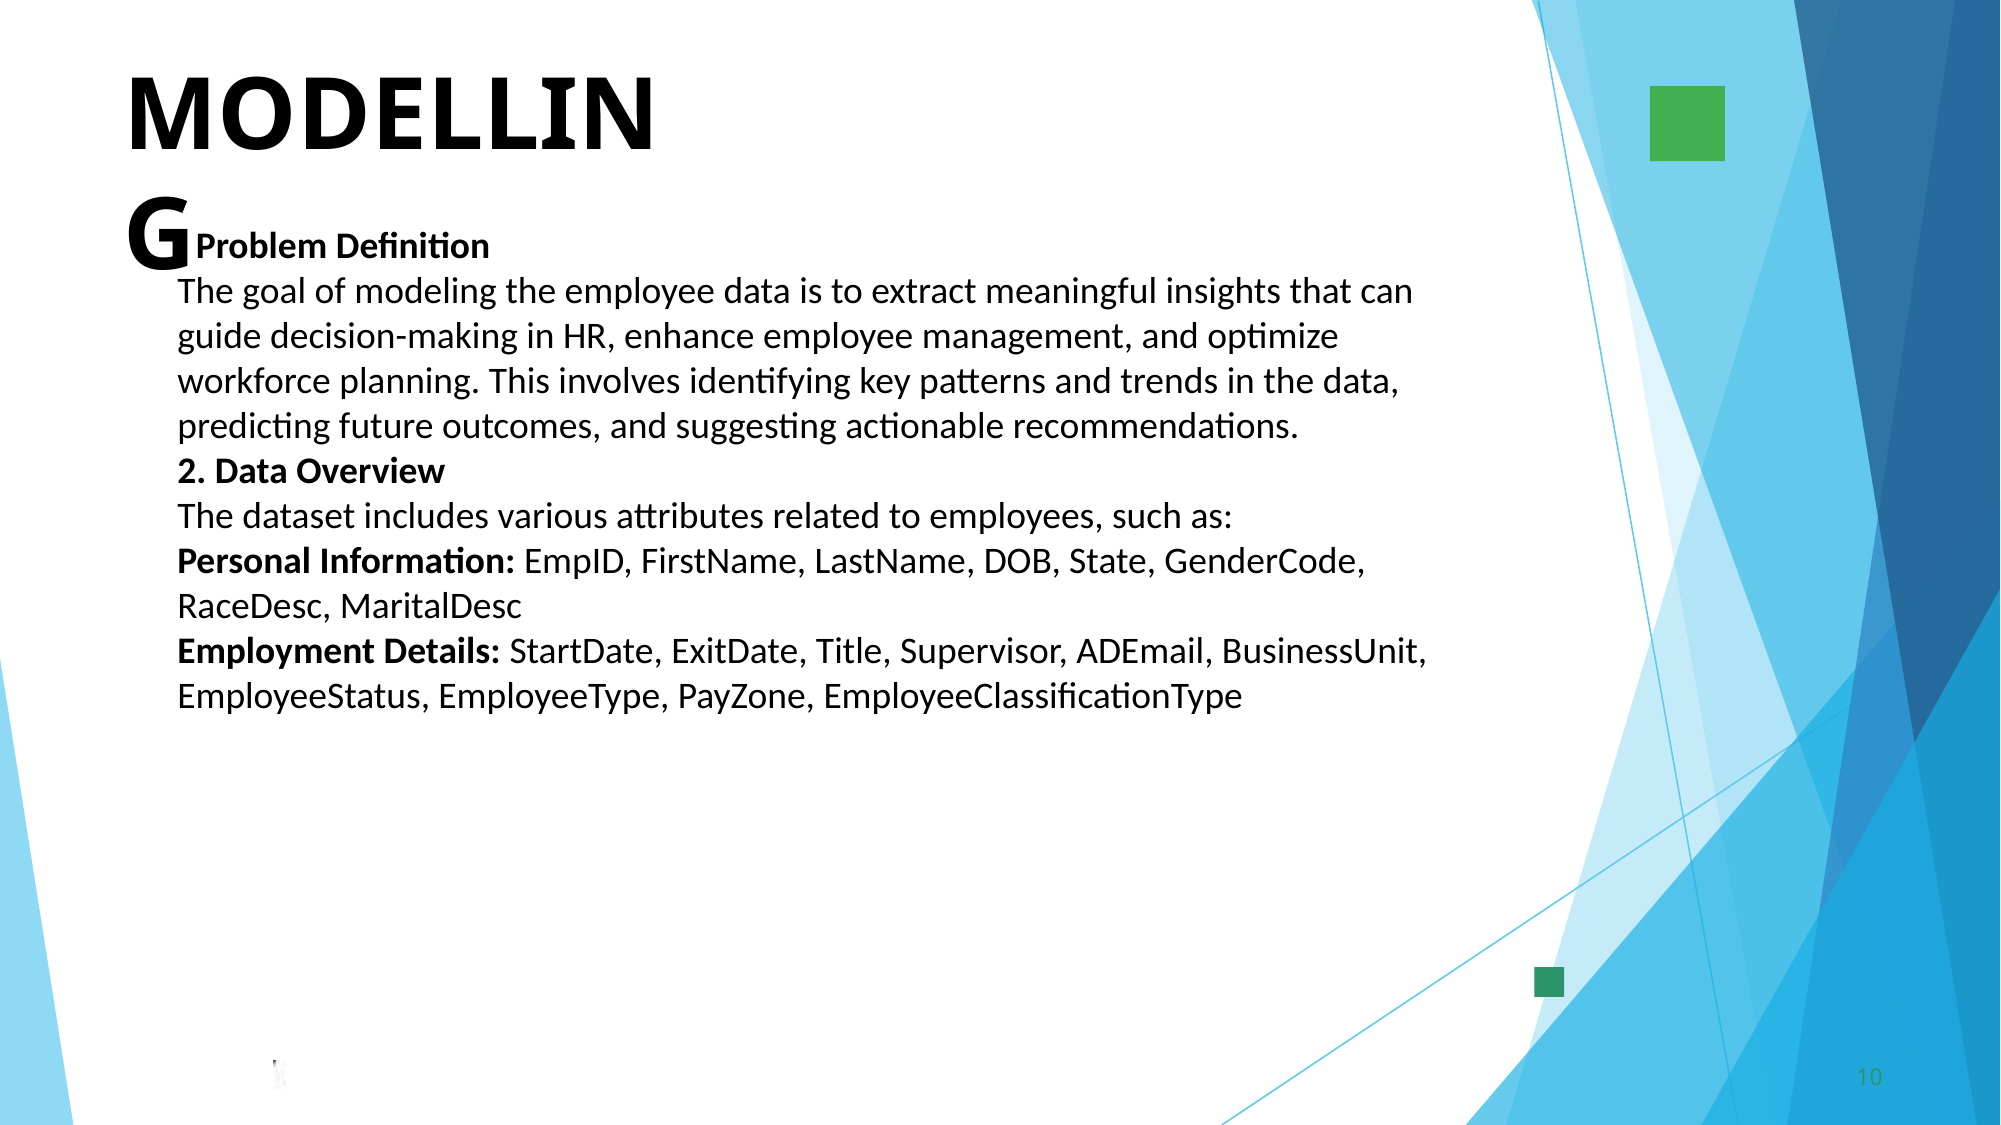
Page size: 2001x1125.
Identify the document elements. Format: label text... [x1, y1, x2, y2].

text_box [1534, 967, 1565, 997]
text_box 10 [1849, 1061, 1888, 1095]
text_box MODELLING [121, 47, 664, 290]
text_box . Problem Definition The goal of modeling the employee data is to extract meaningful insights that can guide decision-making in HR, enhance employee management, and optimize workforce planning. This involves identifying key patterns and trends in the data, predicting future outcomes, and suggesting actionable recommendations. 2. Data Overview The dataset includes various attributes related to employees, such as: Personal Information: EmpID, FirstName, LastName, DOB, State, GenderCode, RaceDesc, MaritalDesc Employment Details: StartDate, ExitDate, Title, Supervisor, ADEmail, BusinessUnit, EmployeeStatus, EmployeeType, PayZone, EmployeeClassificationType [162, 214, 1500, 724]
text_box [1649, 86, 1725, 162]
picture [273, 1060, 287, 1091]
